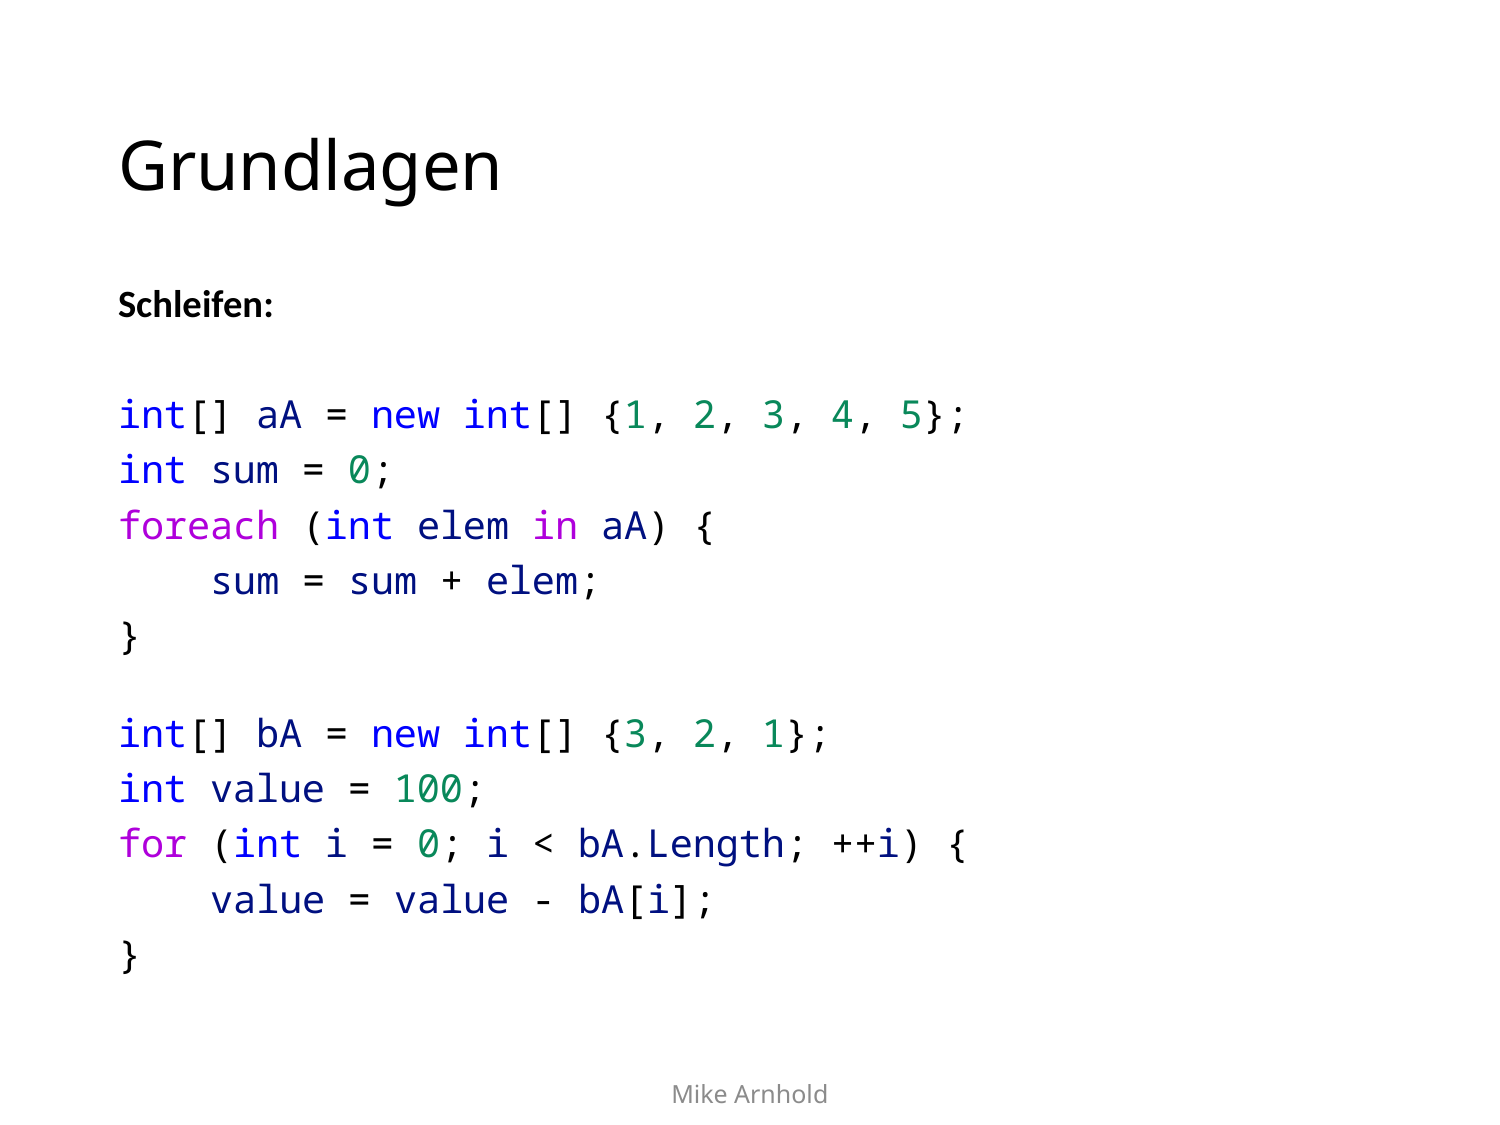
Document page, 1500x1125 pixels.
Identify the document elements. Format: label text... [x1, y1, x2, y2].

title Grundlagen [103, 59, 1397, 277]
list Schleifen: int[] aA = new int[] {1, 2, 3, 4, 5}; int sum = 0; foreach (int elem in aA) { sum = sum + elem; } int[] bA = new int[] {3, 2, 1}; int value = 100; for (int i = 0; i < bA.Length; ++i) { value = value - bA[i]; } [103, 277, 1424, 988]
footer Mike Arnhold [496, 1072, 1004, 1119]
